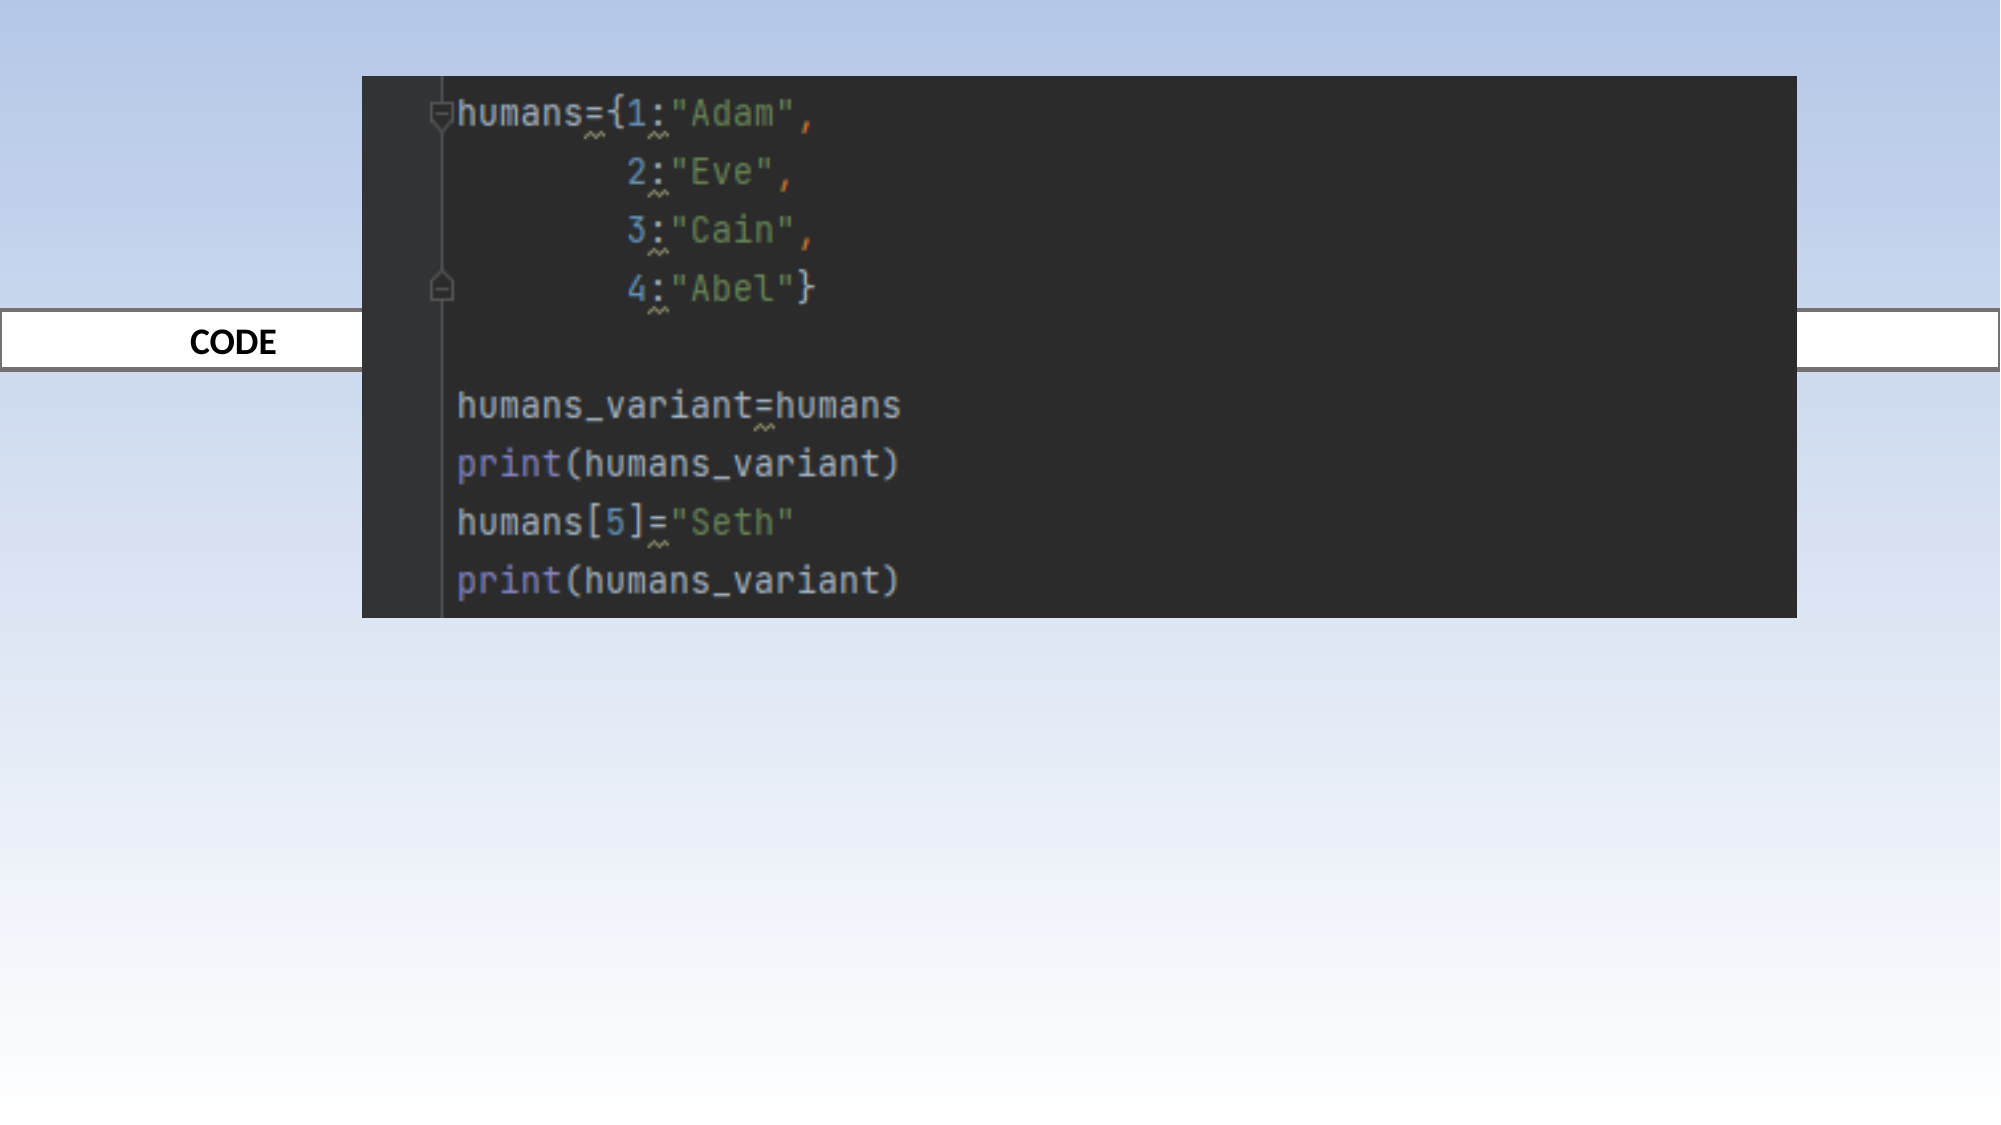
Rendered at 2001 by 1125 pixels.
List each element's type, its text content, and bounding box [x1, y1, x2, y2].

text_box CODE [0, 310, 362, 370]
text_box CODE [1797, 310, 2000, 370]
picture [362, 76, 1797, 618]
